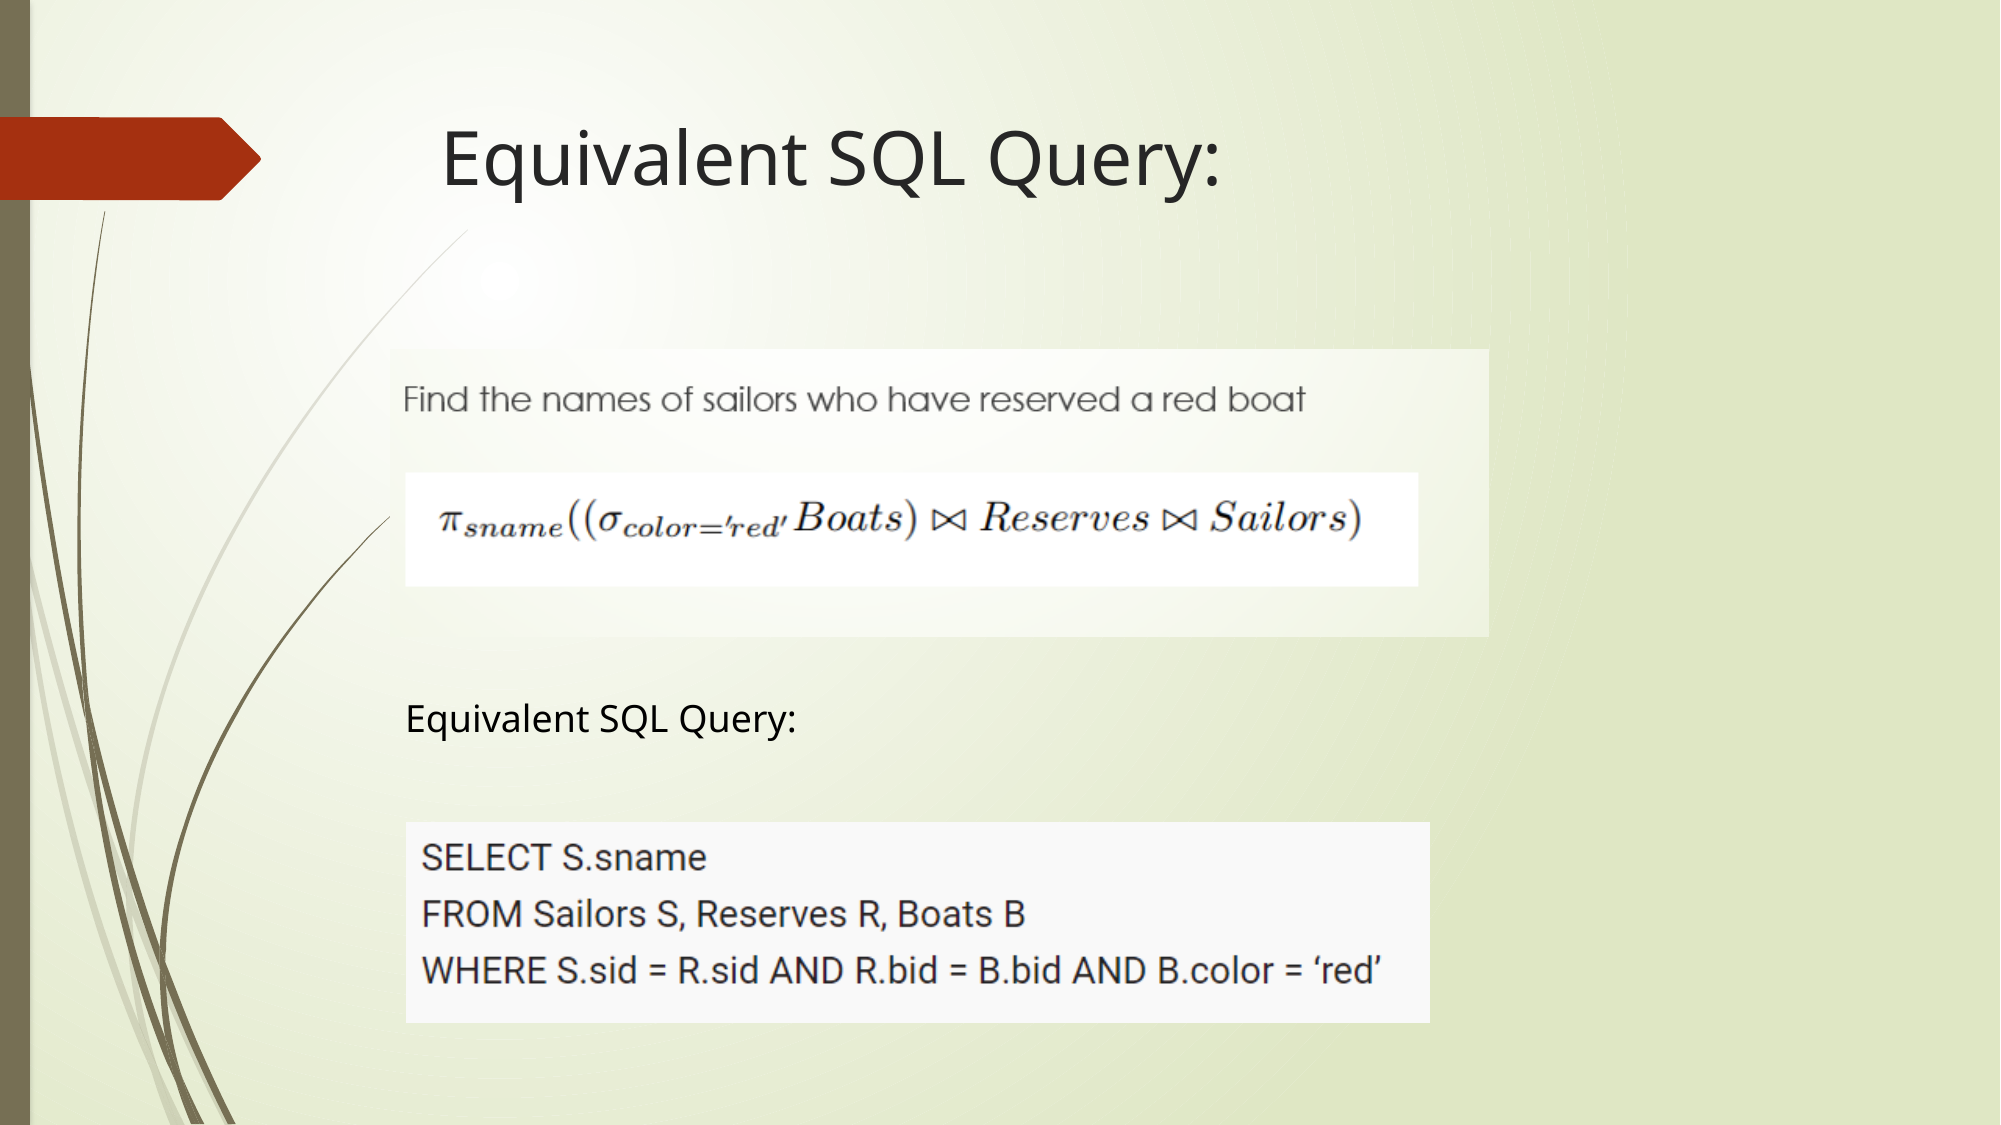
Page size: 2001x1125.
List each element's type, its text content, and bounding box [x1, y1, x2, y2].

picture [390, 348, 1490, 637]
title Equivalent SQL Query: [425, 102, 1888, 313]
text_box Equivalent SQL Query: [390, 688, 1297, 748]
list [405, 822, 1430, 1023]
